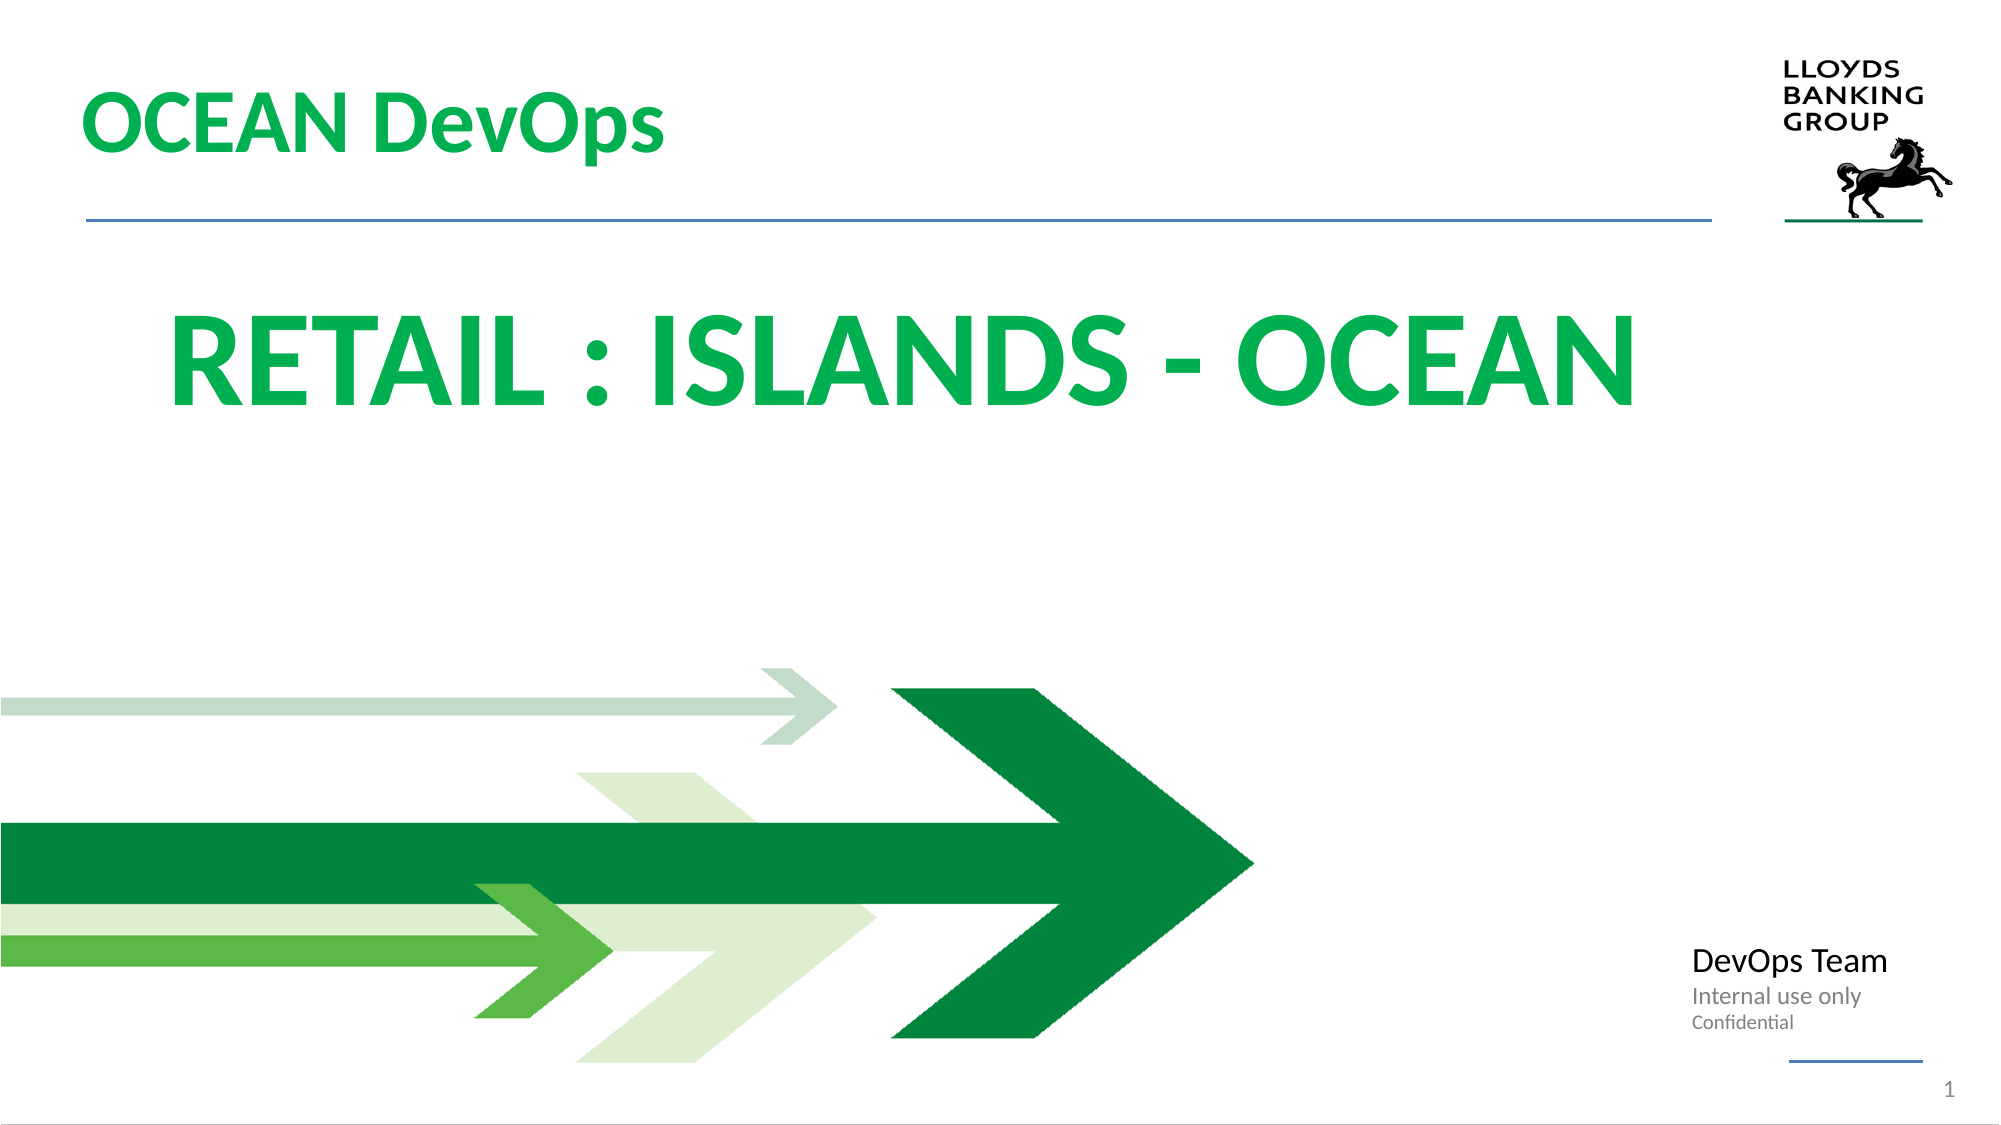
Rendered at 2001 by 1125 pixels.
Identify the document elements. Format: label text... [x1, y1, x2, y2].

text_box OCEAN DevOps [66, 53, 1854, 179]
picture [0, 0, 2001, 1125]
list Retail : Islands - Ocean [96, 267, 1725, 571]
text_box DevOps Team Internal use only Confidential [1677, 905, 2000, 1066]
slide_number 1 [1504, 1057, 1971, 1118]
text_box [5, 60, 1376, 249]
